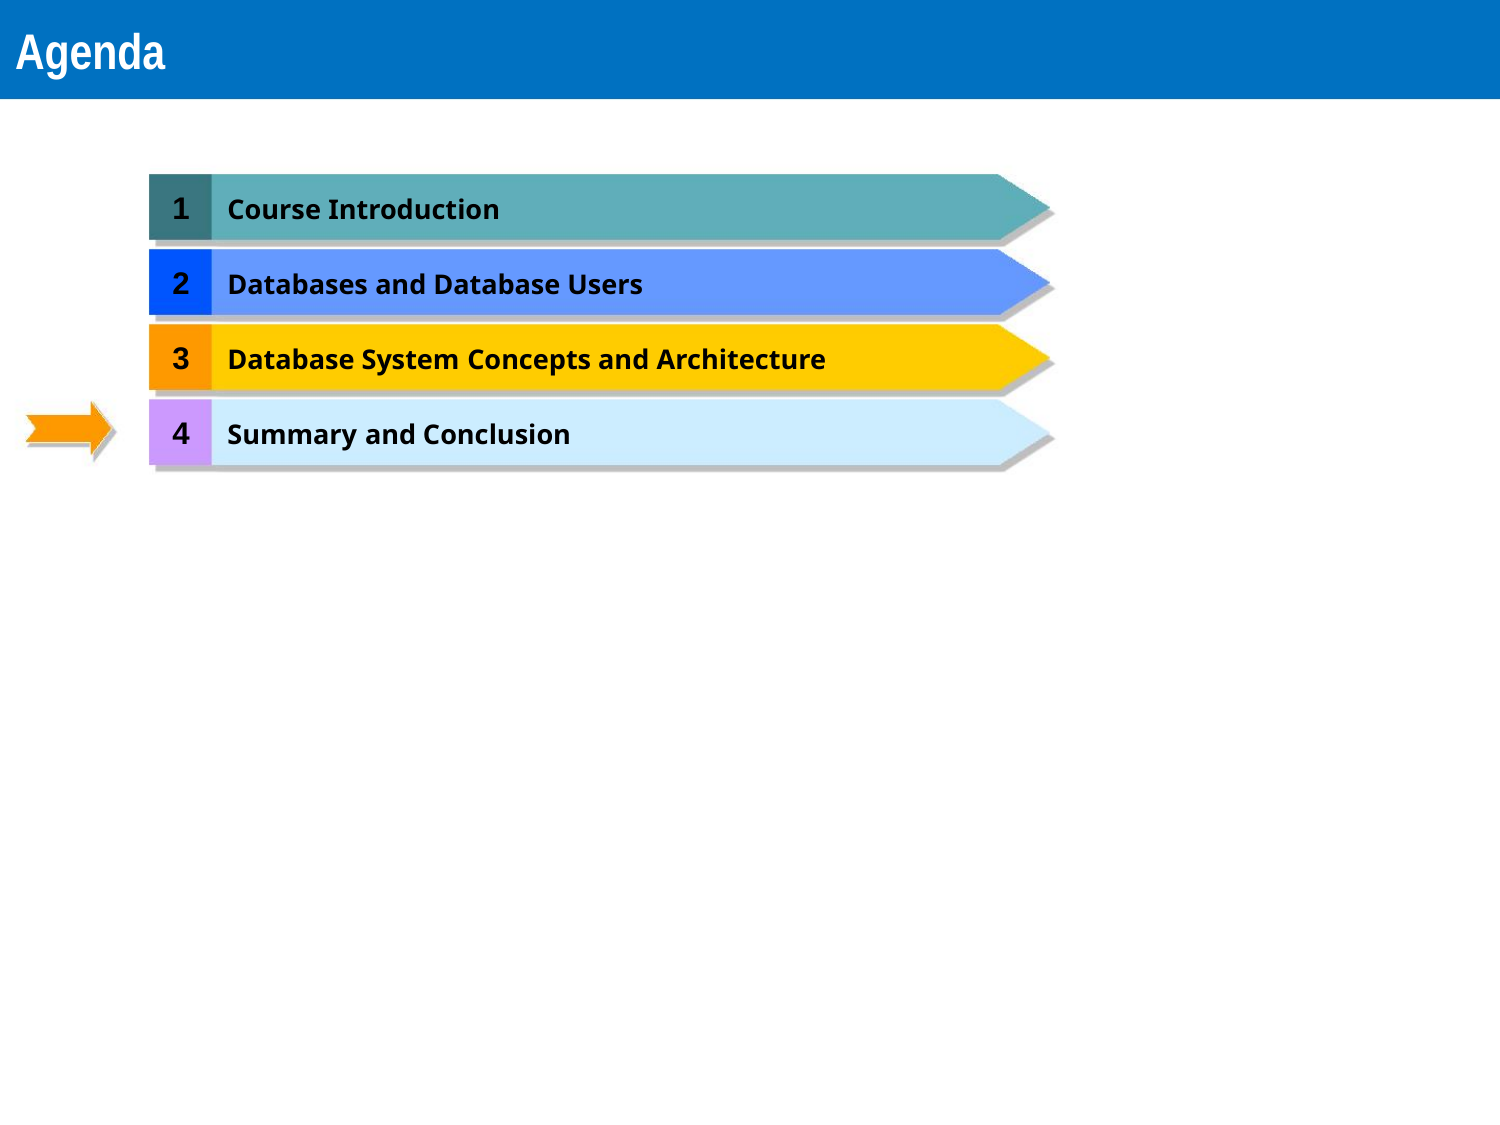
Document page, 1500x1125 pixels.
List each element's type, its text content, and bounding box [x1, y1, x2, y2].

text_box [0, 0, 1500, 1125]
text_box Agenda [14, 22, 241, 80]
text_box 1 Course Introduction 2 Databases and Database Users 3 Database System Concepts and Architecture 4 Summary and Conclusion [172, 190, 1011, 451]
